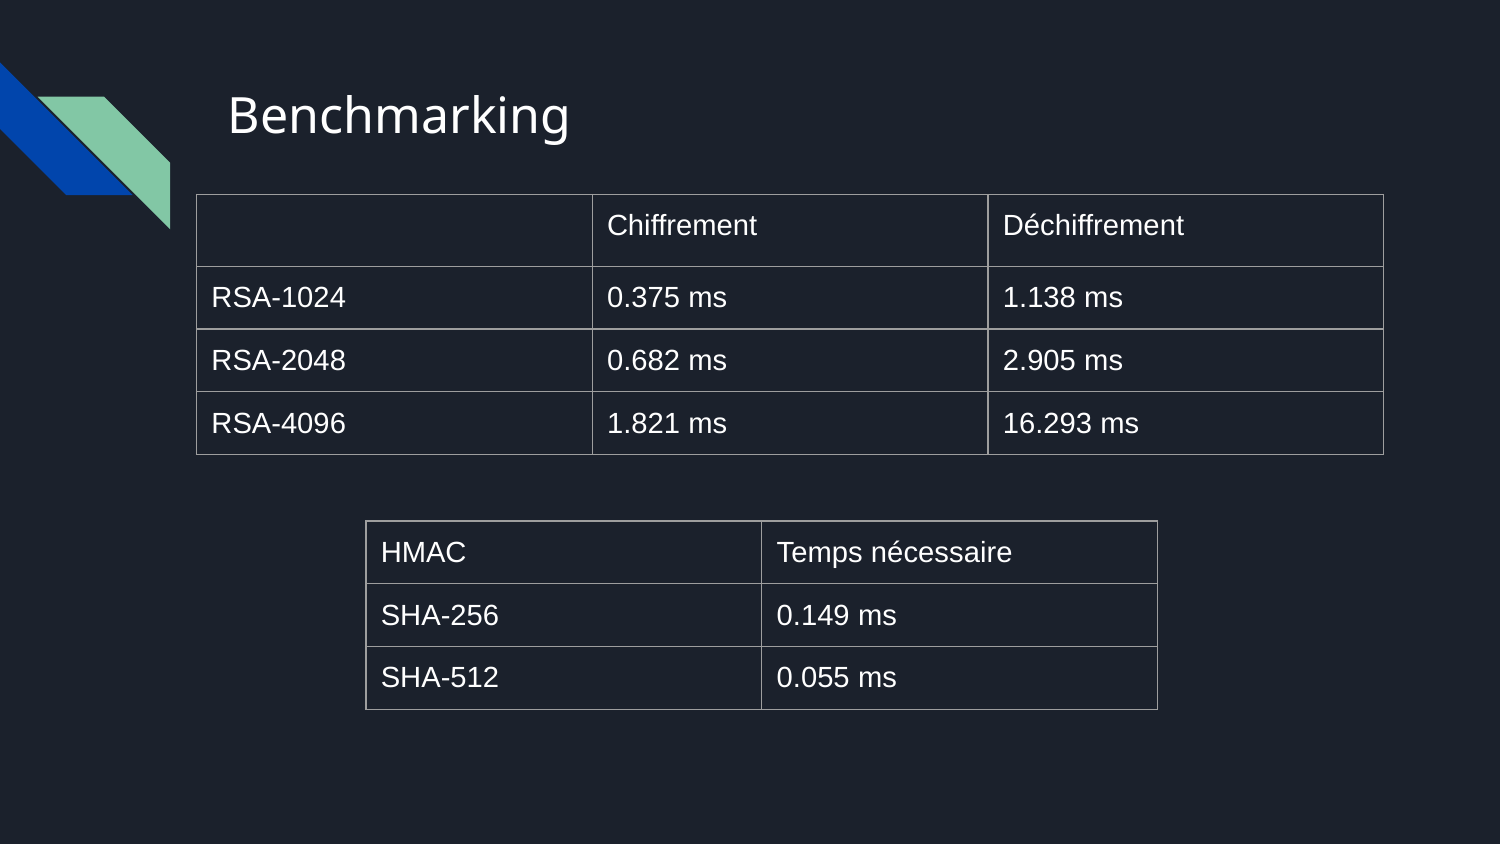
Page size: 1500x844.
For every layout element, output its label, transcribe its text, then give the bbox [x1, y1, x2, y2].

title Benchmarking [212, 64, 1368, 194]
table_cell 16.293 ms [989, 392, 1383, 454]
table_cell 0.149 ms [762, 584, 1157, 646]
table_header Chiffrement [593, 195, 987, 266]
table_cell 0.375 ms [593, 267, 987, 328]
table_header Déchiffrement [989, 195, 1383, 266]
table_cell SHA-512 [367, 647, 761, 709]
table_cell RSA-1024 [197, 267, 592, 328]
table_cell SHA-256 [367, 584, 761, 646]
table_header [197, 195, 592, 266]
table_cell RSA-2048 [197, 330, 592, 391]
table_cell 1.138 ms [989, 267, 1383, 328]
table_cell RSA-4096 [197, 392, 592, 454]
table_header Temps nécessaire [762, 522, 1157, 583]
table_cell 0.682 ms [593, 330, 987, 391]
table_cell 0.055 ms [762, 647, 1157, 709]
table_cell 2.905 ms [989, 330, 1383, 391]
table_header HMAC [367, 522, 761, 583]
table_cell 1.821 ms [593, 392, 987, 454]
